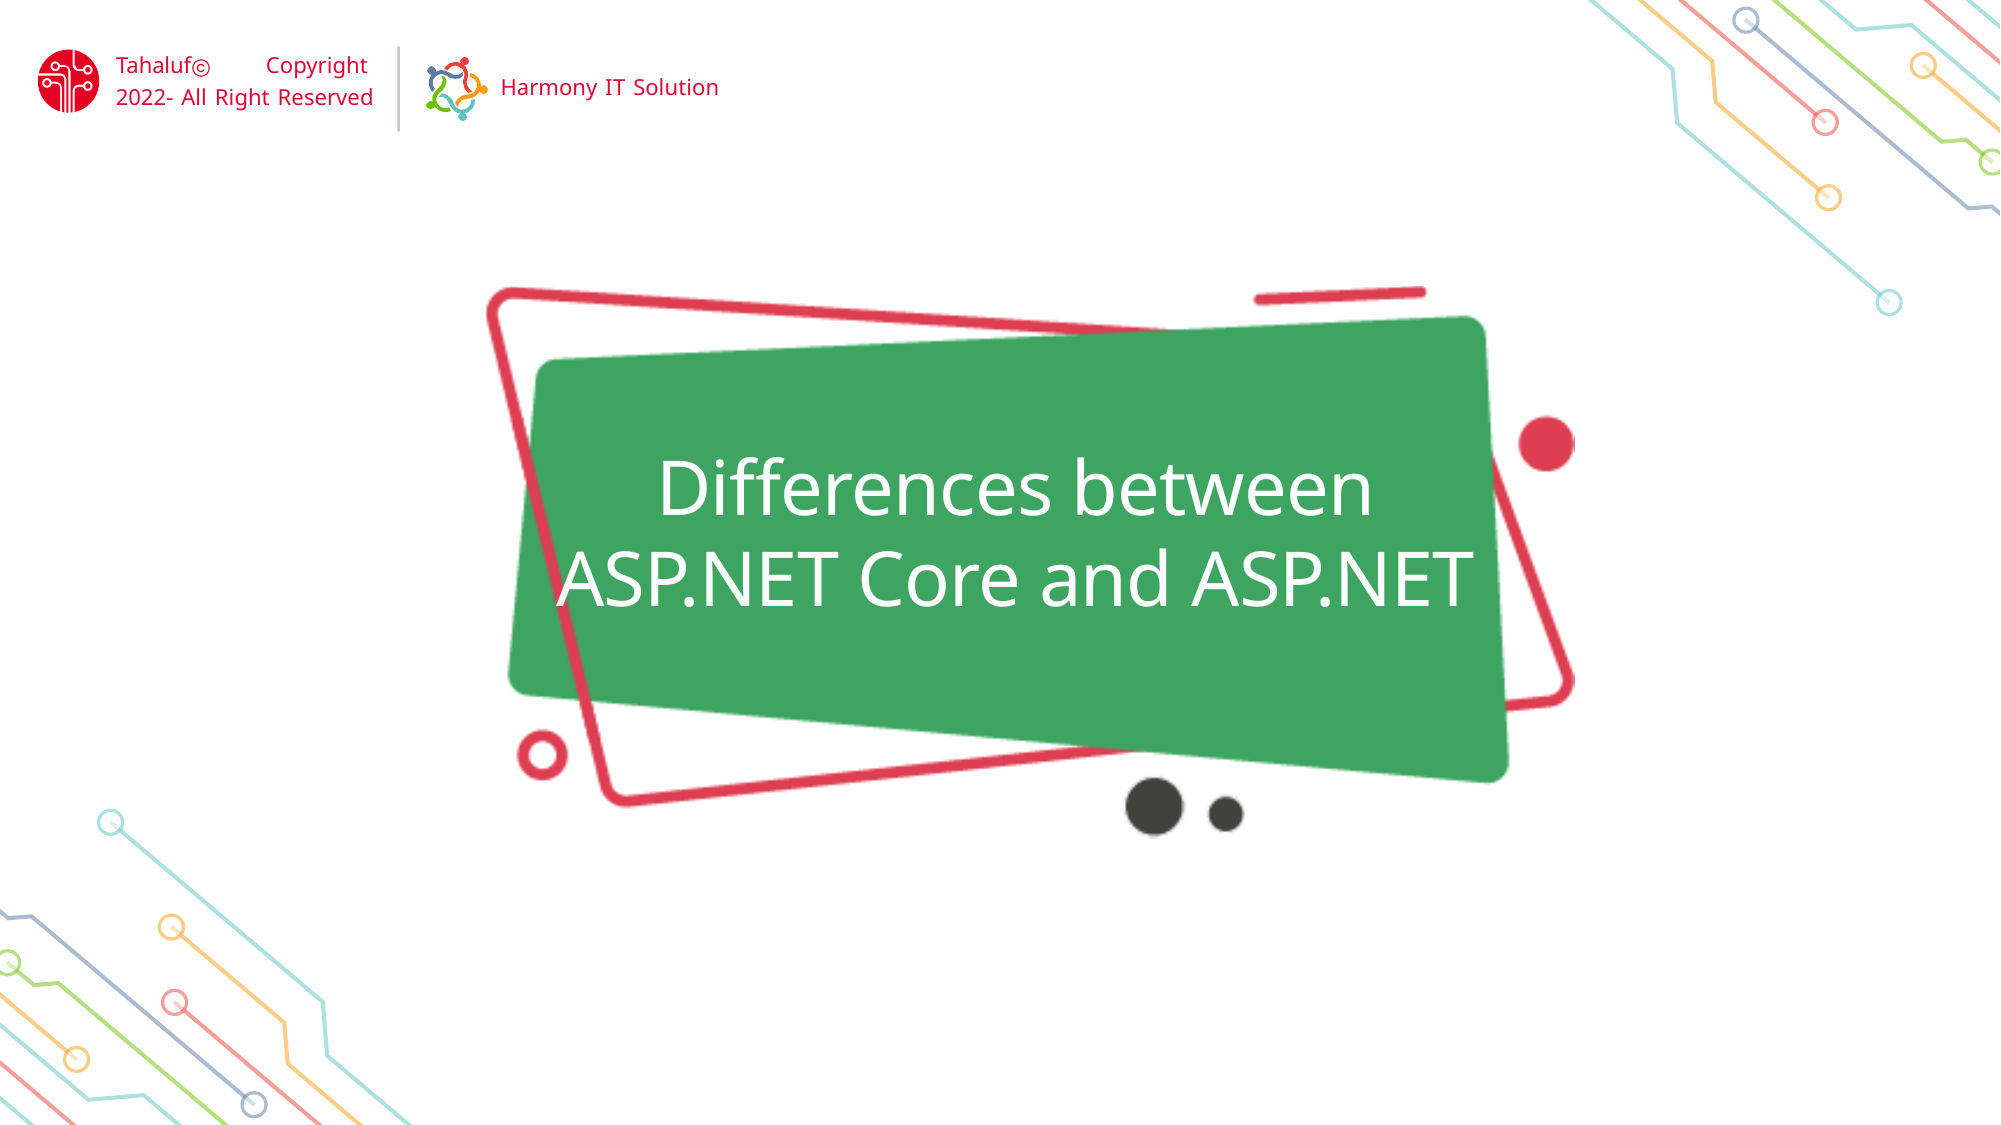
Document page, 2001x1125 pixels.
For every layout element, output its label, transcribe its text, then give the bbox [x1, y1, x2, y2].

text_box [1587, 0, 2000, 317]
picture [192, 59, 210, 77]
text_box Tahaluf Copyright 2022- All Right Reserved [114, 45, 378, 110]
text_box [37, 49, 100, 113]
text_box Harmony IT Solution [499, 71, 733, 100]
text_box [0, 808, 413, 1125]
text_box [426, 57, 488, 121]
picture [485, 286, 1575, 839]
